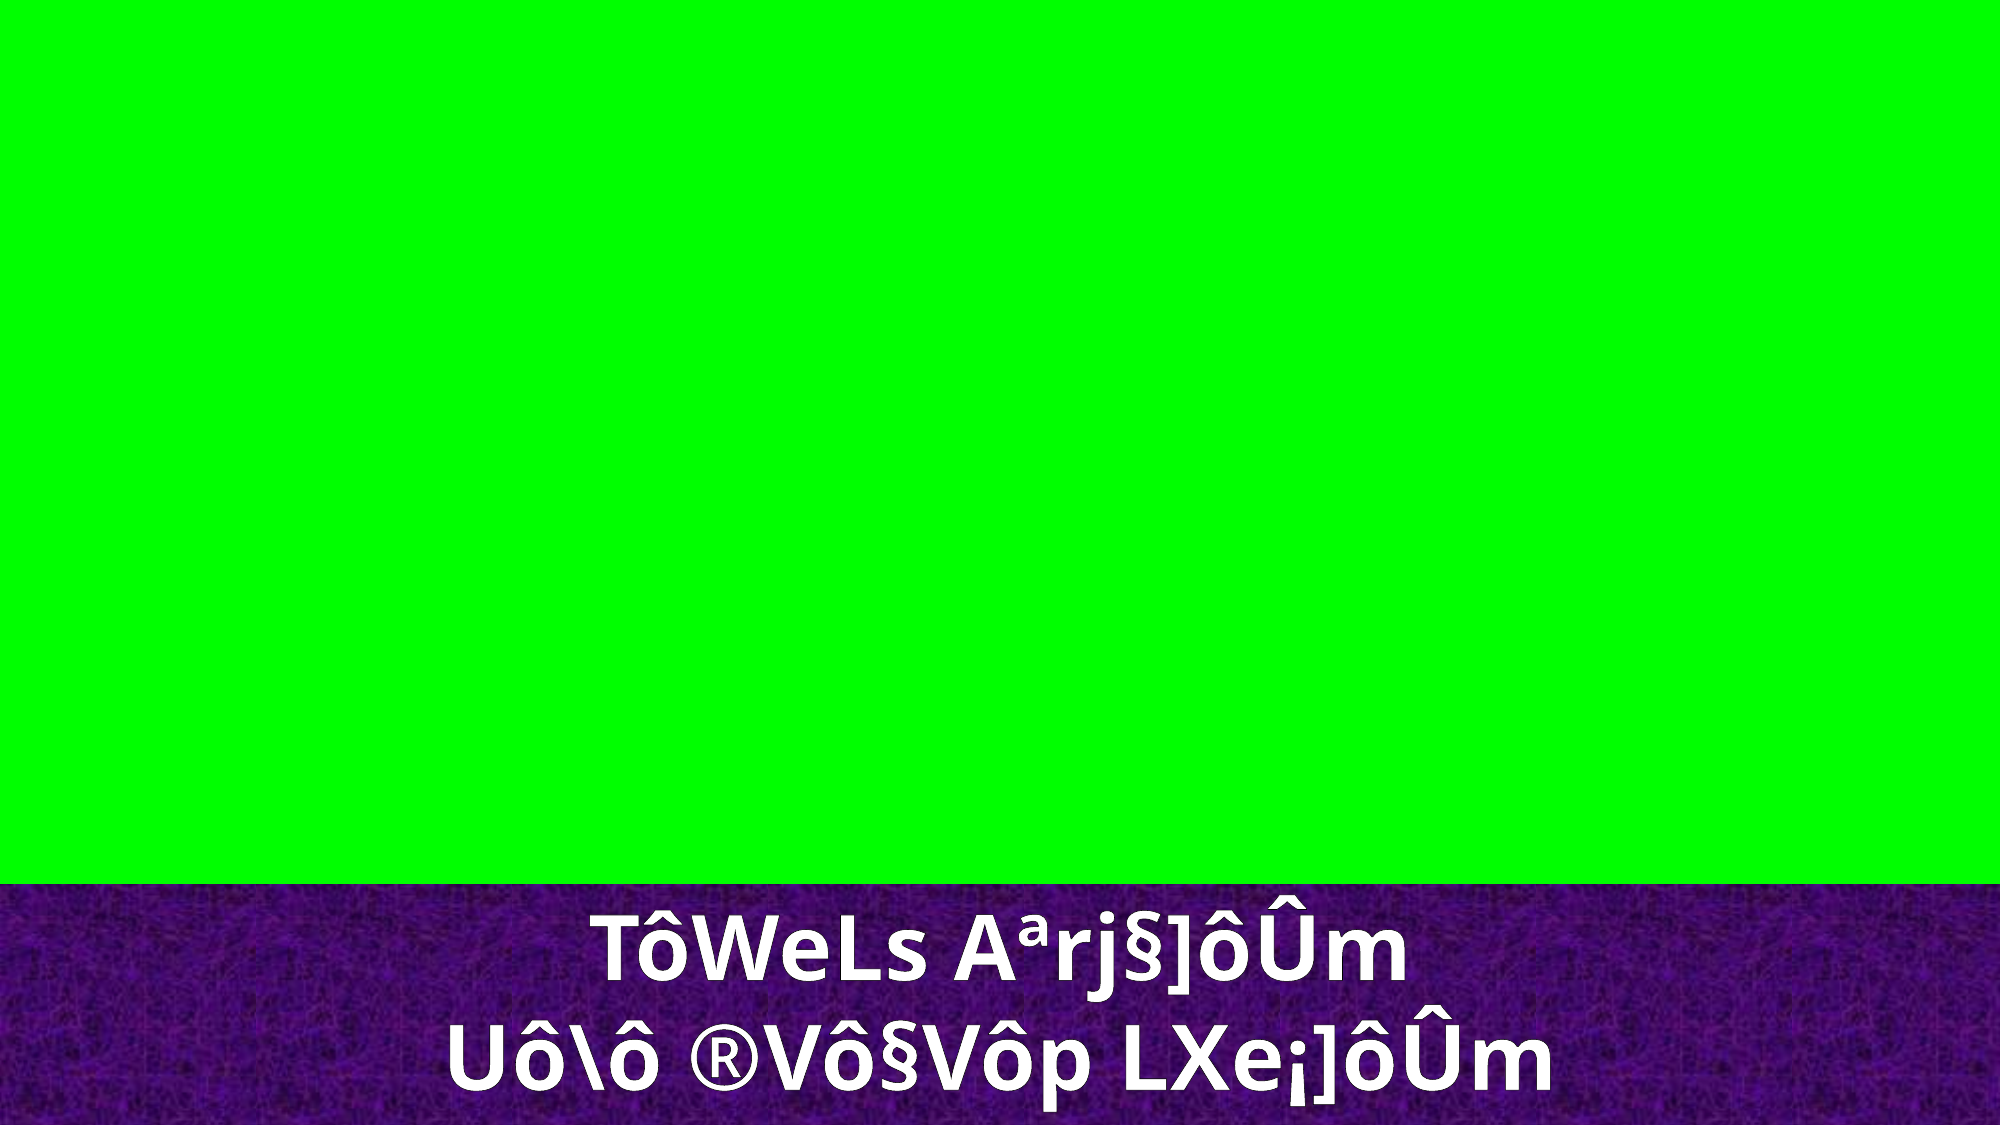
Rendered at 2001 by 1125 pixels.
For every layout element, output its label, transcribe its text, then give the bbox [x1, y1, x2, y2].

text_box TôWeLs Aªrj§]ôÛm Uô\ô ®Vô§Vôp LXe¡]ôÛm [271, 881, 1729, 1116]
text_box [0, 884, 2000, 1125]
